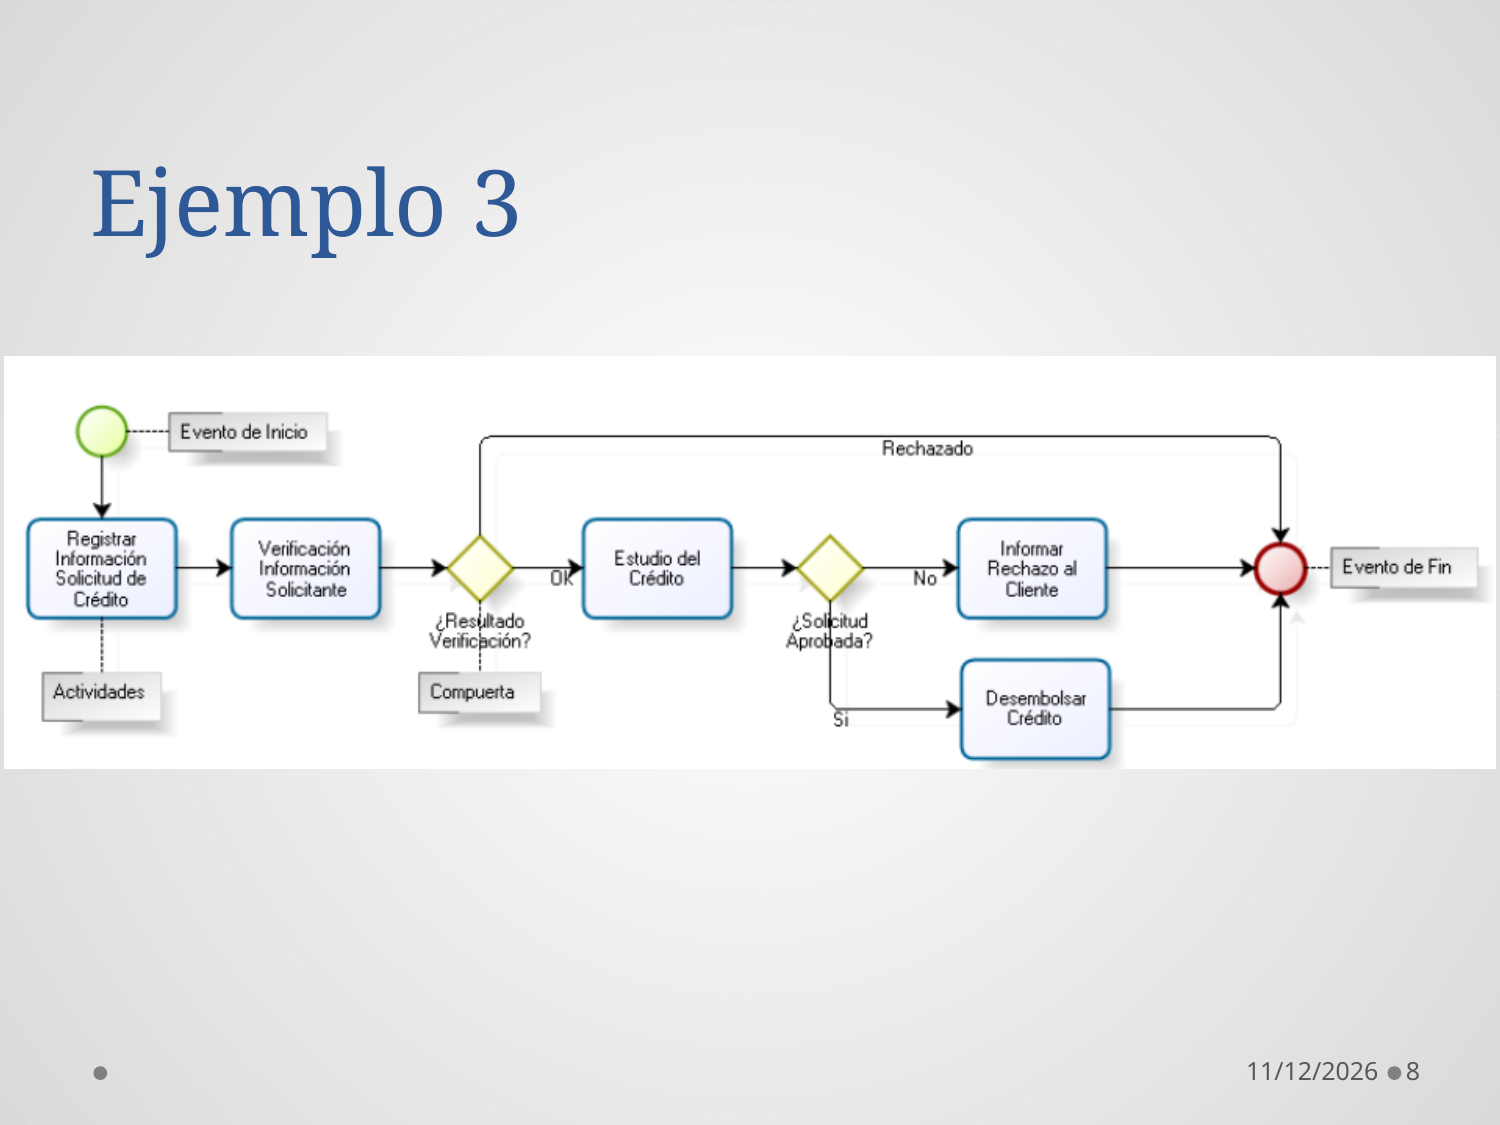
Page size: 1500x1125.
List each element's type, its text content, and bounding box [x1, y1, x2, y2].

picture [4, 356, 1496, 769]
slide_number 8 [1401, 1042, 1494, 1103]
title Ejemplo 3 [75, 0, 1425, 263]
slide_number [1043, 1042, 1386, 1103]
